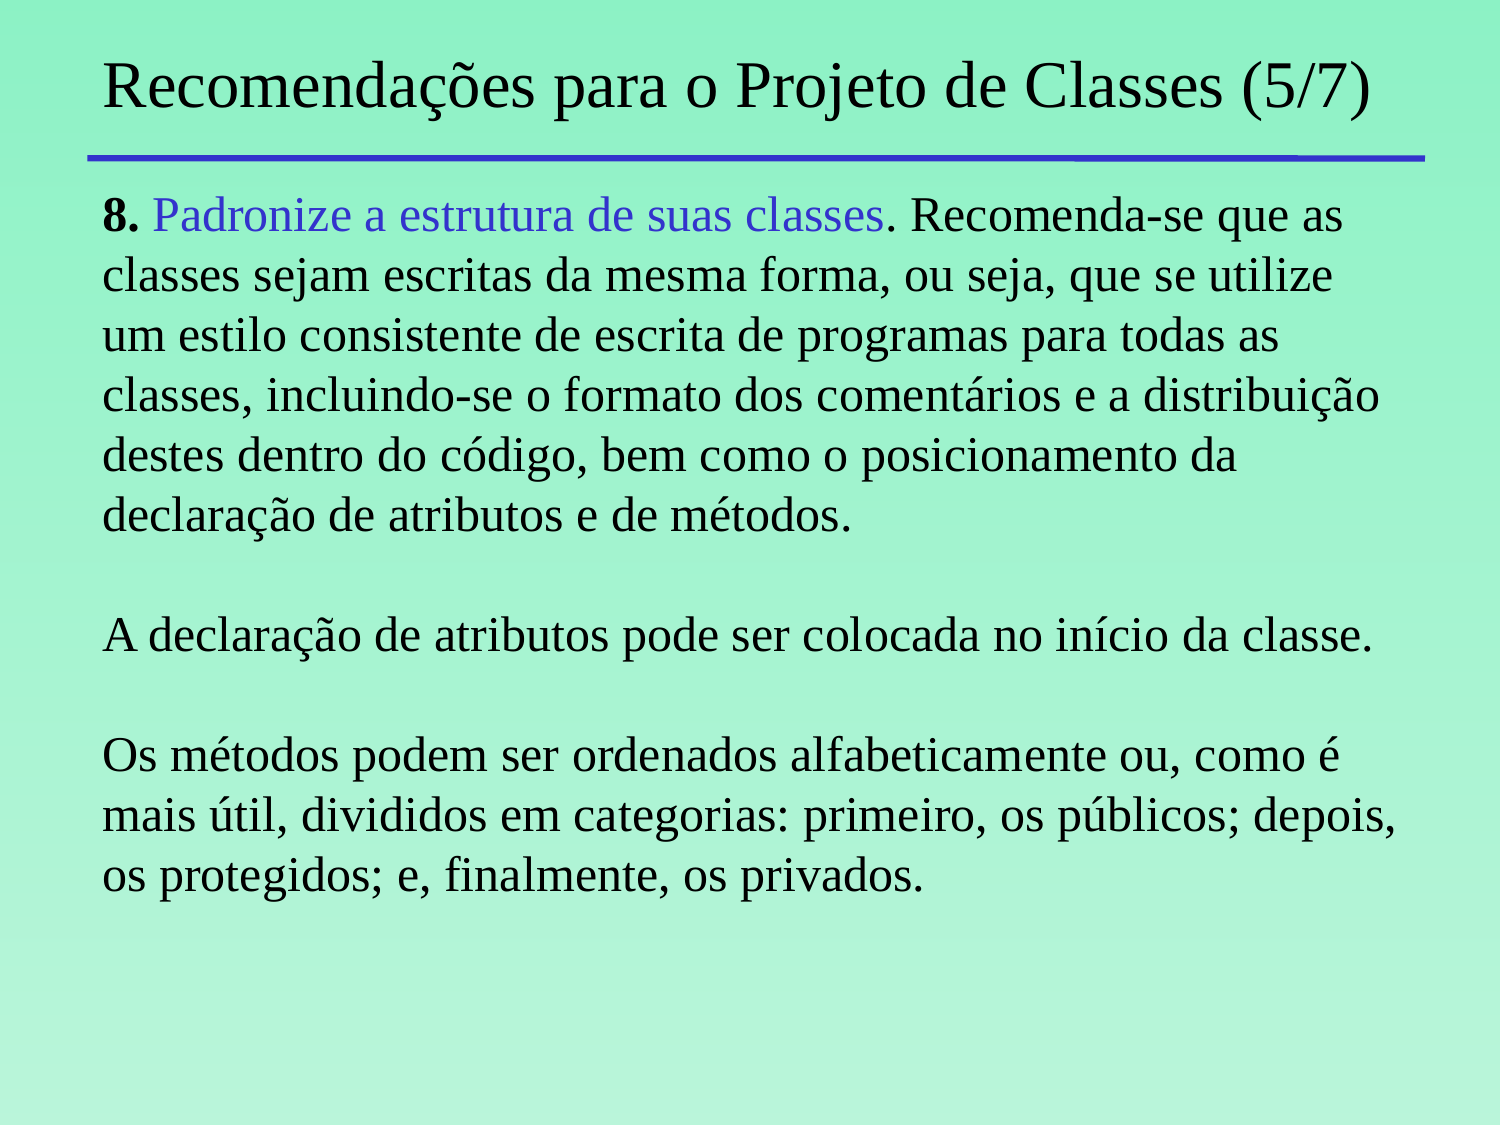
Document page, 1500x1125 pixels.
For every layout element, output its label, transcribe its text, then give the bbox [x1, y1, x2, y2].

text_box 8. Padronize a estrutura de suas classes. Recomenda-se que as classes sejam escritas da mesma forma, ou seja, que se utilize um estilo consistente de escrita de programas para todas as classes, incluindo-se o formato dos comentários e a distribuição destes dentro do código, bem como o posicionamento da declaração de atributos e de métodos. A declaração de atributos pode ser colocada no início da classe. Os métodos podem ser ordenados alfabeticamente ou, como é mais útil, divididos em categorias: primeiro, os públicos; depois, os protegidos; e, finalmente, os privados. [87, 173, 1425, 909]
title Recomendações para o Projeto de Classes (5/7) [87, 24, 1413, 138]
